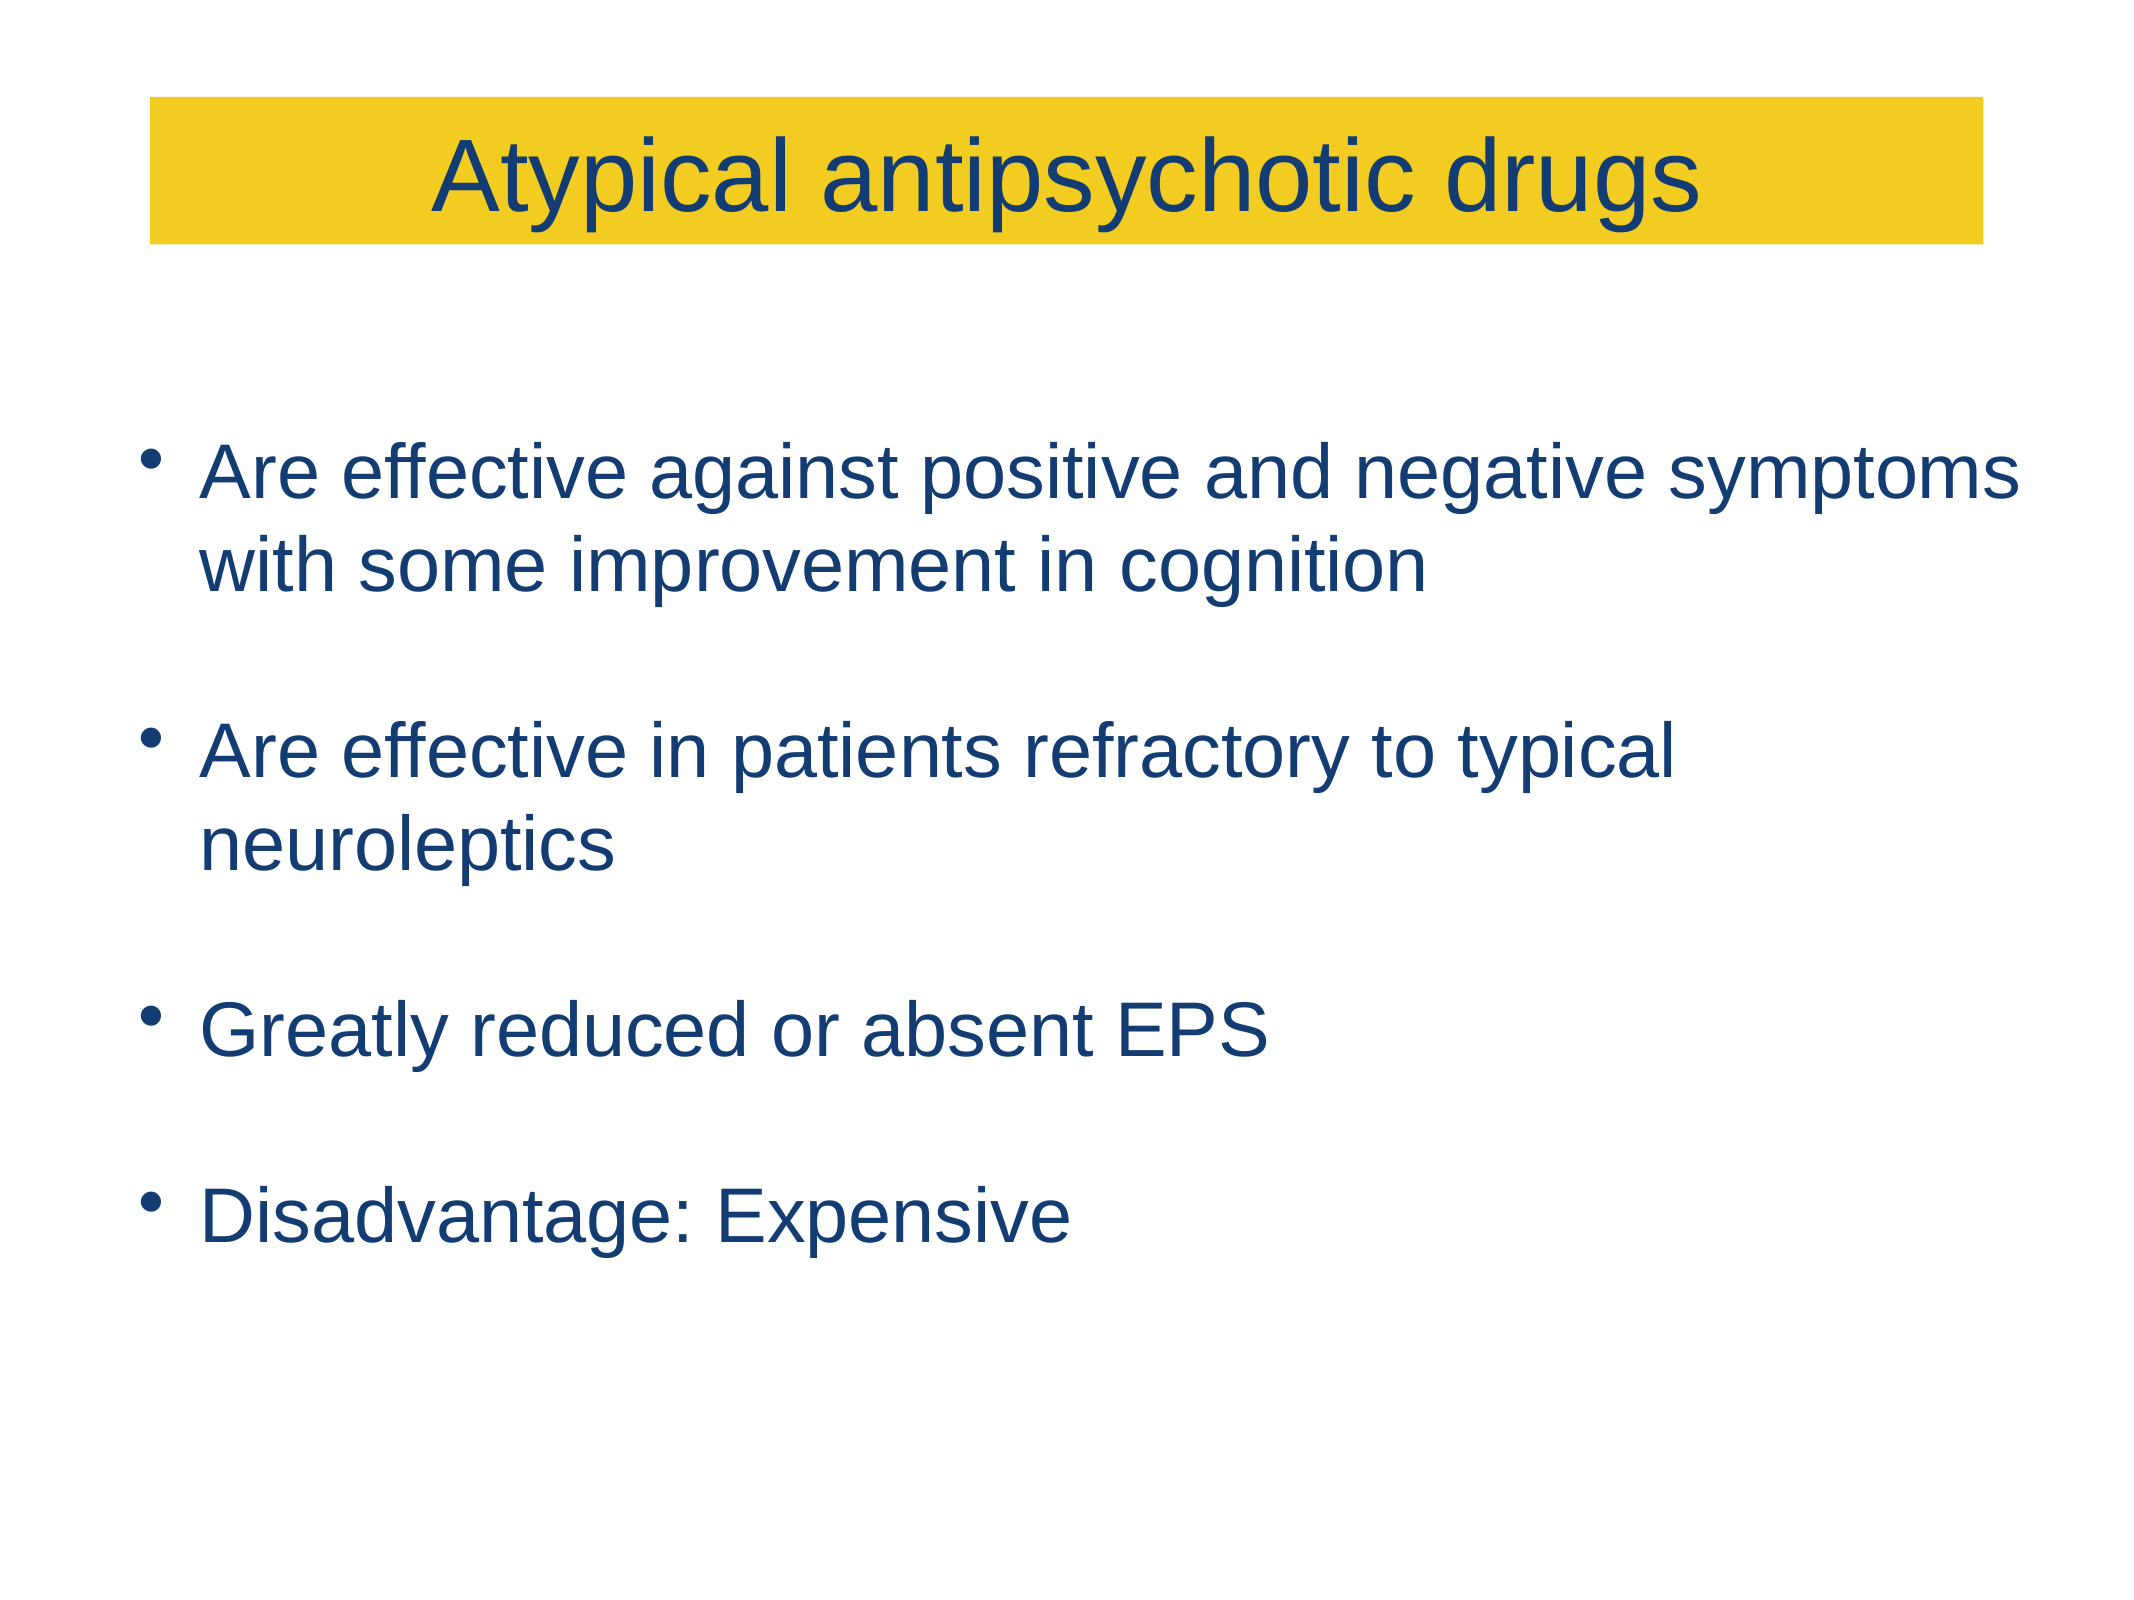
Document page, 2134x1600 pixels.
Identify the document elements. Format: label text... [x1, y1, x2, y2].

text_box Are effective against positive and negative symptoms with some improvement in cognition Are effective in patients refractory to typical neuroleptics Greatly reduced or absent EPS Disadvantage: Expensive [126, 409, 2062, 1276]
text_box Atypical antipsychotic drugs [149, 96, 1984, 245]
